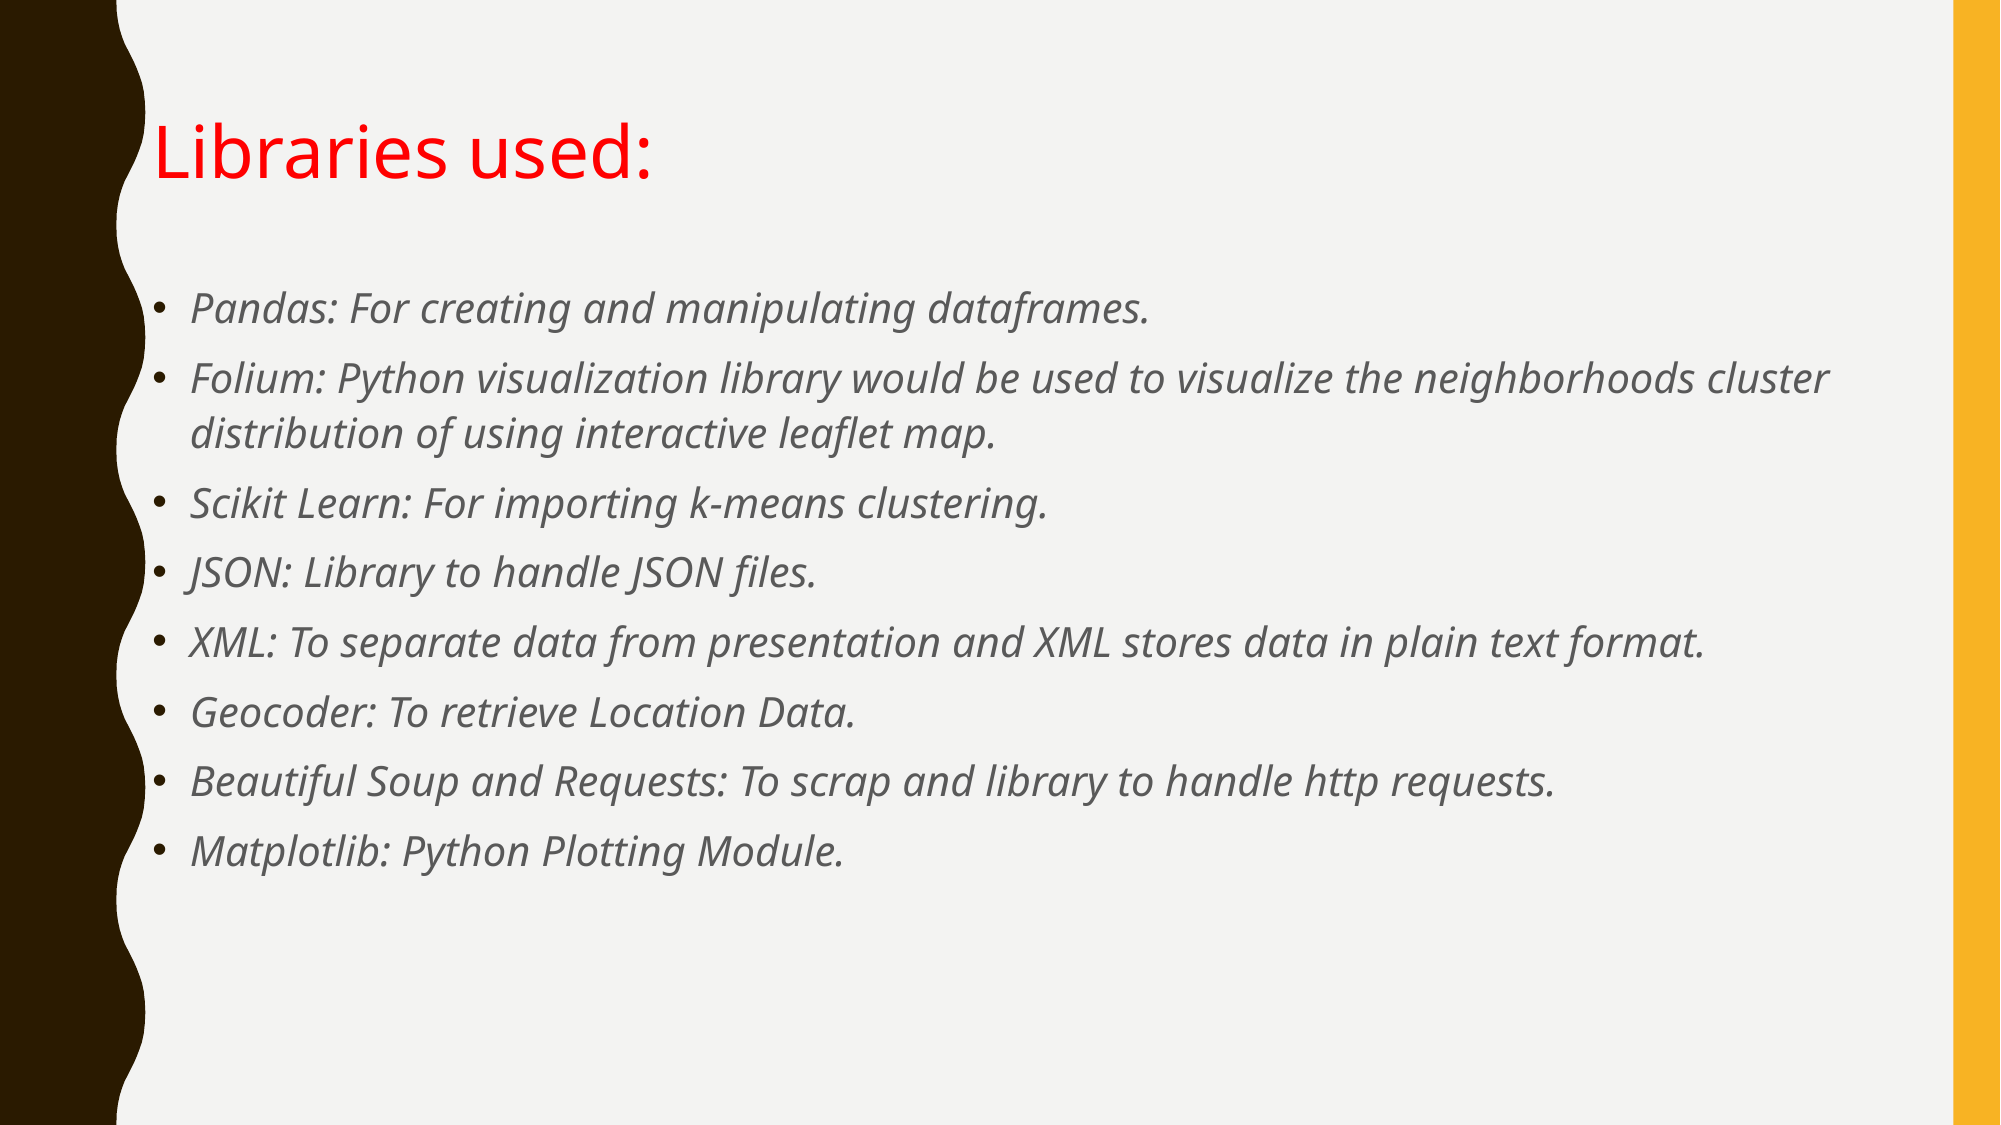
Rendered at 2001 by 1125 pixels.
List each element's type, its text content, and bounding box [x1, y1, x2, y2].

list Libraries used: Pandas: For creating and manipulating dataframes. Folium: Python visualization library would be used to visualize the neighborhoods cluster distribution of using interactive leaflet map. Scikit Learn: For importing k-means clustering. JSON: Library to handle JSON files. XML: To separate data from presentation and XML stores data in plain text format. Geocoder: To retrieve Location Data. Beautiful Soup and Requests: To scrap and library to handle http requests. Matplotlib: Python Plotting Module. [137, 89, 1863, 1014]
